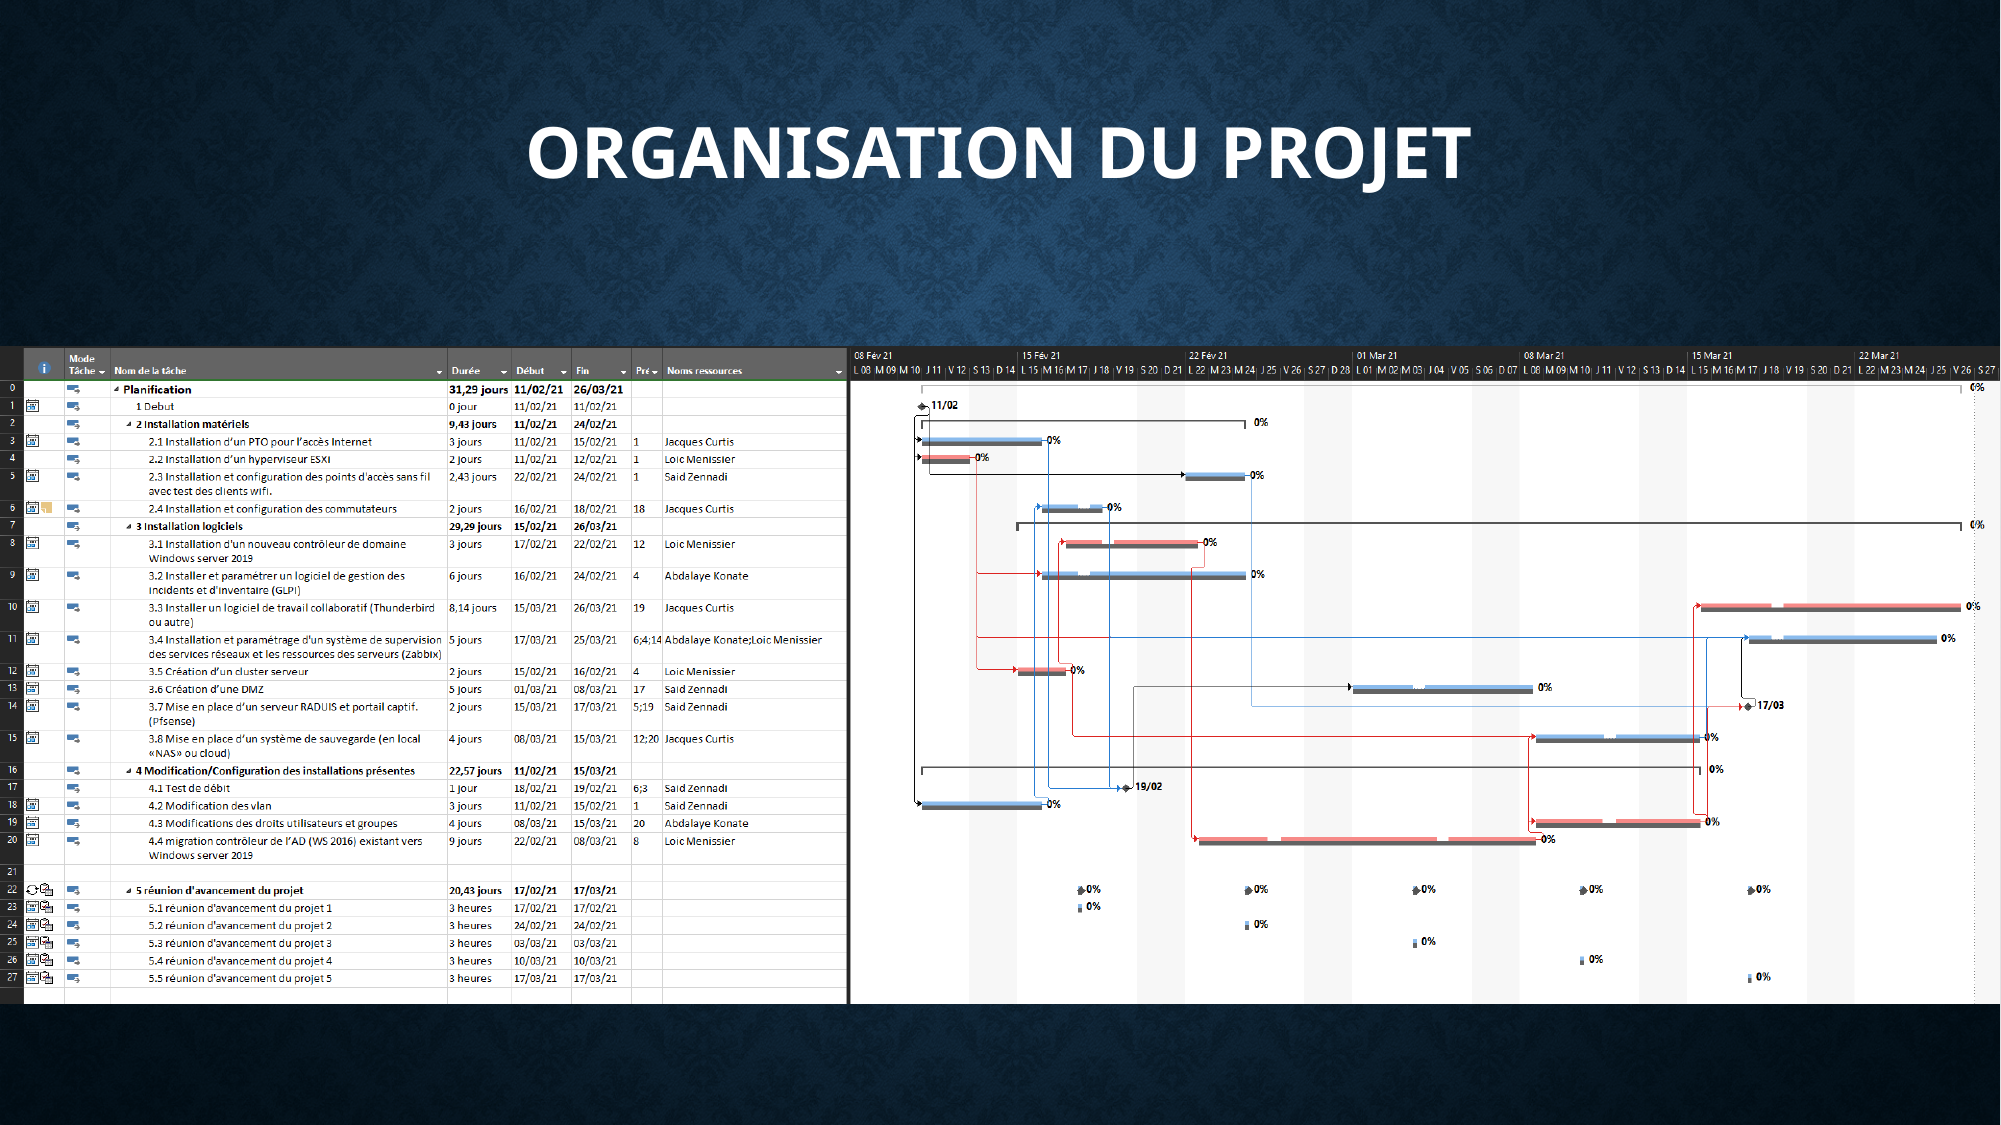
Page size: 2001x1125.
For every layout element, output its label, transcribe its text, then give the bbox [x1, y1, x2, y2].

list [0, 346, 2000, 1005]
title Organisation du projet [149, 99, 1849, 212]
